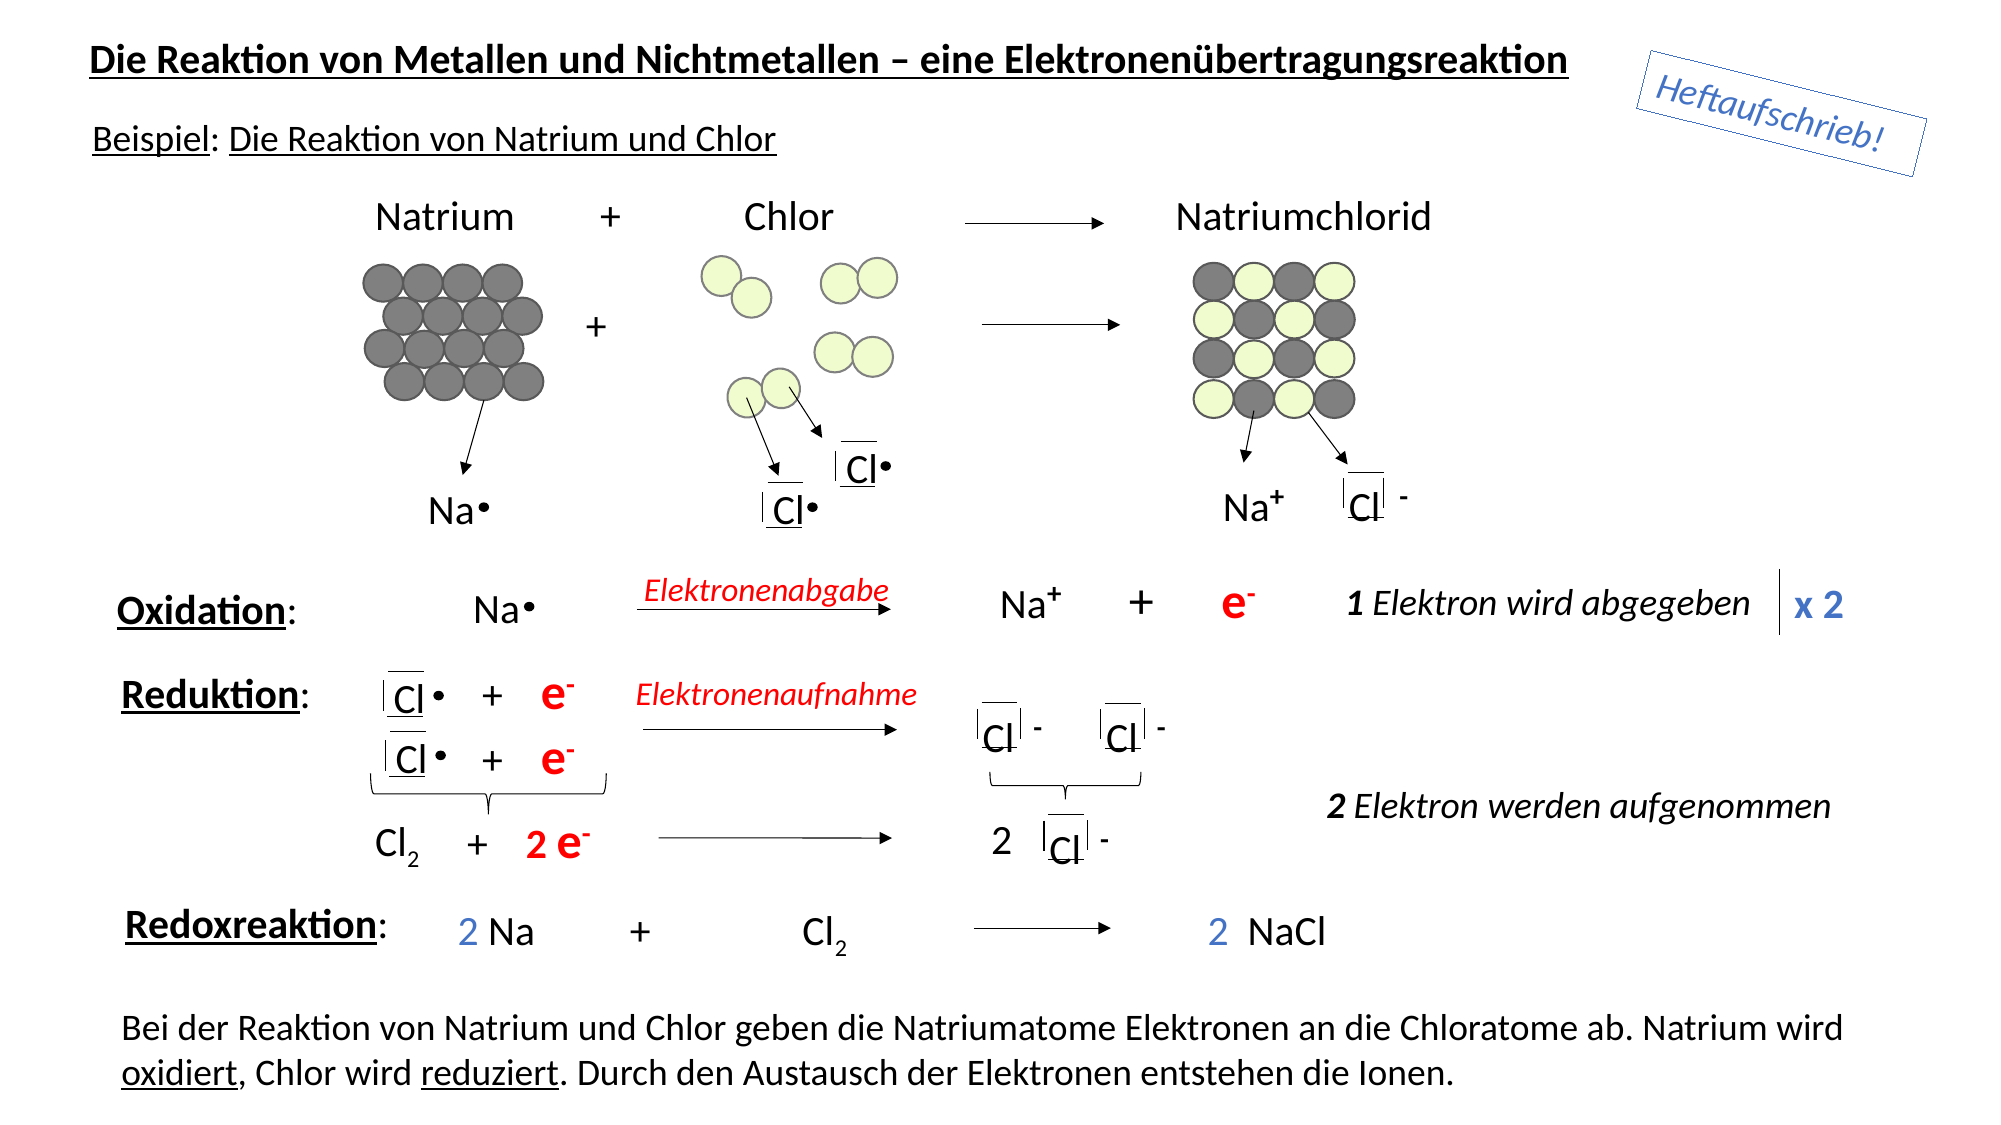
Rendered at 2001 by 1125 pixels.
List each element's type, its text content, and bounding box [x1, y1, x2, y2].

text_box Bei der Reaktion von Natrium und Chlor geben die Natriumatome Elektronen an die Chloratome ab. Natrium wird oxidiert, Chlor wird reduziert. Durch den Austausch der Elektronen entstehen die Ionen. [106, 995, 1940, 1100]
text_box Natrium + Chlor Natriumchlorid [360, 181, 1571, 247]
text_box Elektronenabgabe [629, 560, 924, 616]
text_box x 2 [1780, 569, 1894, 634]
text_box [989, 771, 1142, 800]
text_box + e- [479, 716, 619, 792]
text_box Elektronenaufnahme [620, 664, 937, 719]
text_box Redoxreaktion: [110, 889, 419, 955]
text_box + 2 e- [452, 801, 618, 877]
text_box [814, 332, 893, 377]
text_box Reduktion: [106, 659, 355, 725]
text_box 2 [976, 805, 1037, 871]
text_box Na+ [1208, 464, 1308, 540]
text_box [380, 723, 481, 790]
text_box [413, 475, 513, 541]
text_box + e- [467, 651, 619, 716]
text_box 1 Elektron wird abgegeben [1330, 570, 1779, 631]
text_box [698, 264, 775, 310]
text_box [369, 773, 607, 815]
text_box Cl2 [350, 807, 445, 880]
text_box Na+ + e- [985, 560, 1353, 636]
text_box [1243, 410, 1254, 463]
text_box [1333, 464, 1434, 531]
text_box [967, 695, 1068, 761]
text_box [726, 370, 801, 416]
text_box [789, 386, 823, 438]
text_box Beispiel: Die Reaktion von Natrium und Chlor [77, 106, 869, 167]
text_box + [571, 291, 622, 357]
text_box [363, 264, 544, 401]
text_box Oxidation: [102, 575, 350, 641]
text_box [758, 475, 858, 542]
text_box Die Reaktion von Metallen und Nichtmetallen – eine Elektronenübertragungsreaktion [74, 24, 1662, 90]
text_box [820, 258, 898, 303]
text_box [458, 574, 558, 641]
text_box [1091, 695, 1191, 761]
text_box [831, 434, 931, 501]
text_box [746, 397, 779, 476]
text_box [1308, 412, 1348, 465]
text_box Heftaufschrieb! [1636, 50, 1927, 177]
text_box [378, 664, 479, 730]
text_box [1193, 262, 1355, 418]
text_box 2 Na + Cl2 2 NaCl [442, 896, 1418, 969]
text_box 2 Elektron werden aufgenommen [1311, 774, 1894, 834]
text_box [1034, 806, 1134, 873]
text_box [462, 400, 484, 476]
